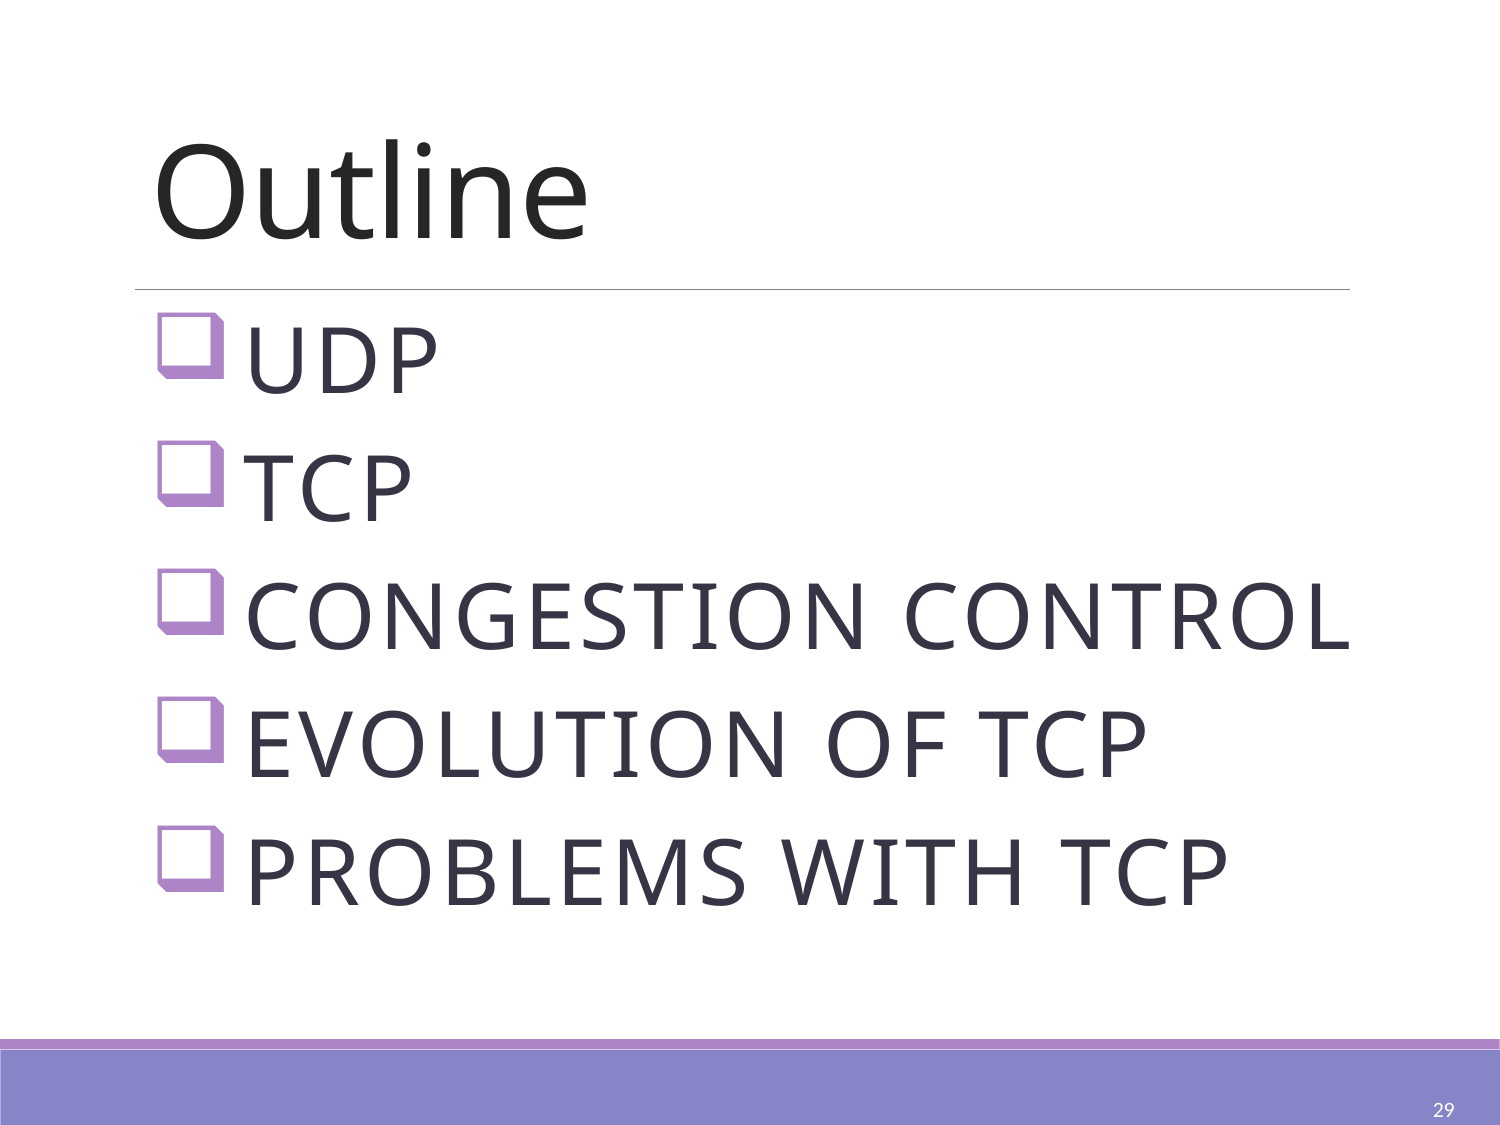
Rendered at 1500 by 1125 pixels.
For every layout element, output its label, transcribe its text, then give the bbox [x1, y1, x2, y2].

list UDP TCP Congestion Control Evolution of TCP Problems with TCP [135, 306, 1373, 1005]
title Outline [135, 124, 1373, 273]
slide_number 29 [1308, 1097, 1470, 1120]
